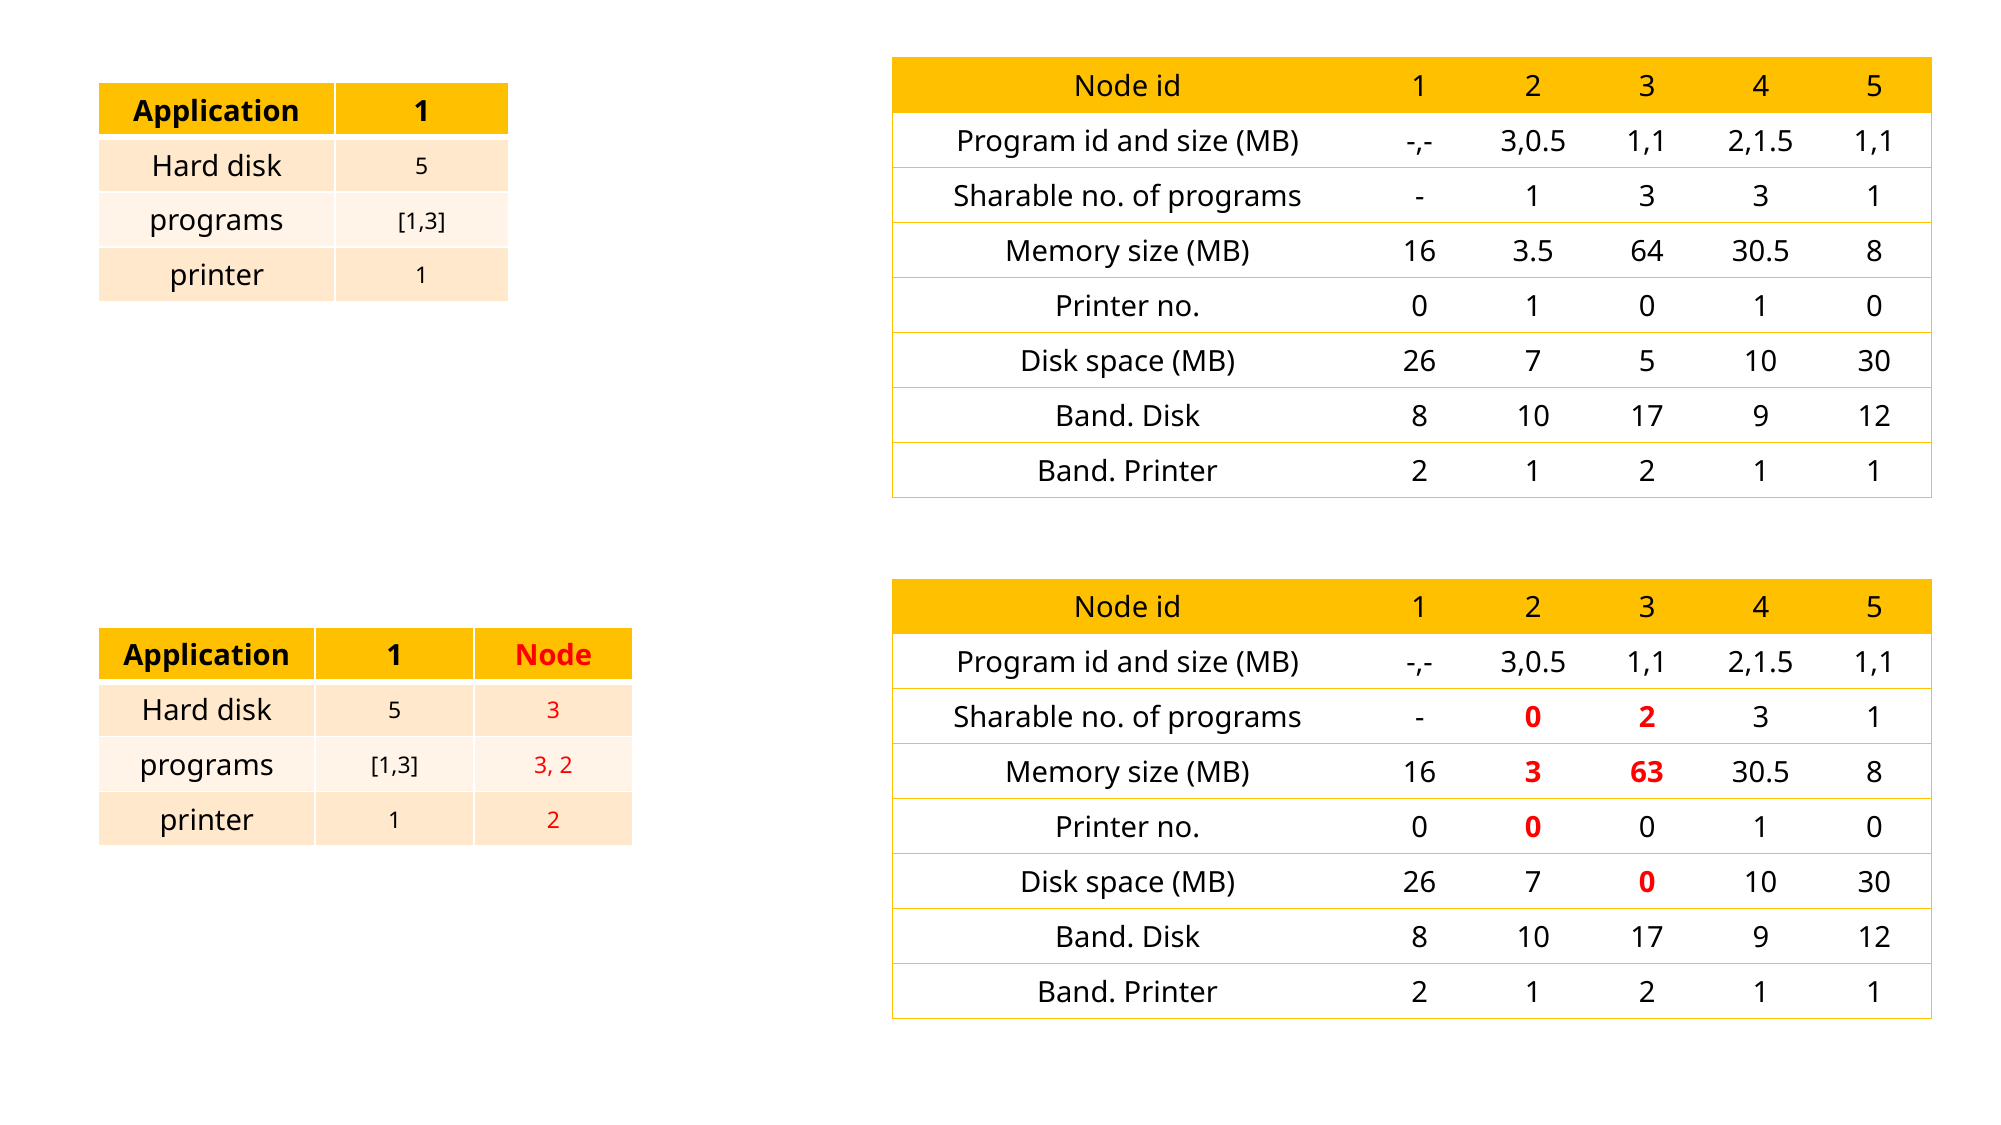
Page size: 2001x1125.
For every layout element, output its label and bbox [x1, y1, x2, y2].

table_cell [893, 443, 1931, 497]
table_cell [99, 737, 314, 791]
table_header [475, 628, 632, 679]
table_header [893, 58, 1931, 112]
table_cell [893, 278, 1931, 332]
table_cell [893, 744, 1931, 798]
table_cell [893, 223, 1931, 277]
table_cell [316, 737, 473, 791]
table_cell [475, 792, 632, 845]
table_cell [99, 248, 334, 301]
table_cell [893, 964, 1931, 1018]
table_header [893, 580, 1931, 633]
table_cell [475, 685, 632, 736]
table_cell [893, 113, 1931, 167]
table_cell [99, 685, 314, 736]
table_cell [893, 689, 1931, 743]
table_header [99, 83, 334, 134]
table_cell [475, 737, 632, 791]
table_cell [893, 168, 1931, 222]
table_cell [893, 388, 1931, 442]
table_cell [316, 792, 473, 845]
table_header [316, 628, 473, 679]
table_cell [893, 333, 1931, 387]
table_cell [99, 193, 334, 246]
table_cell [336, 140, 508, 191]
table_cell [336, 248, 508, 301]
table_cell [893, 854, 1931, 908]
table_cell [99, 140, 334, 191]
table_header [336, 83, 508, 134]
table_cell [893, 799, 1931, 853]
table_cell [99, 792, 314, 845]
table_header [99, 628, 314, 679]
table_cell [316, 685, 473, 736]
table_cell [893, 634, 1931, 688]
table_cell [336, 193, 508, 246]
table_cell [893, 909, 1931, 963]
